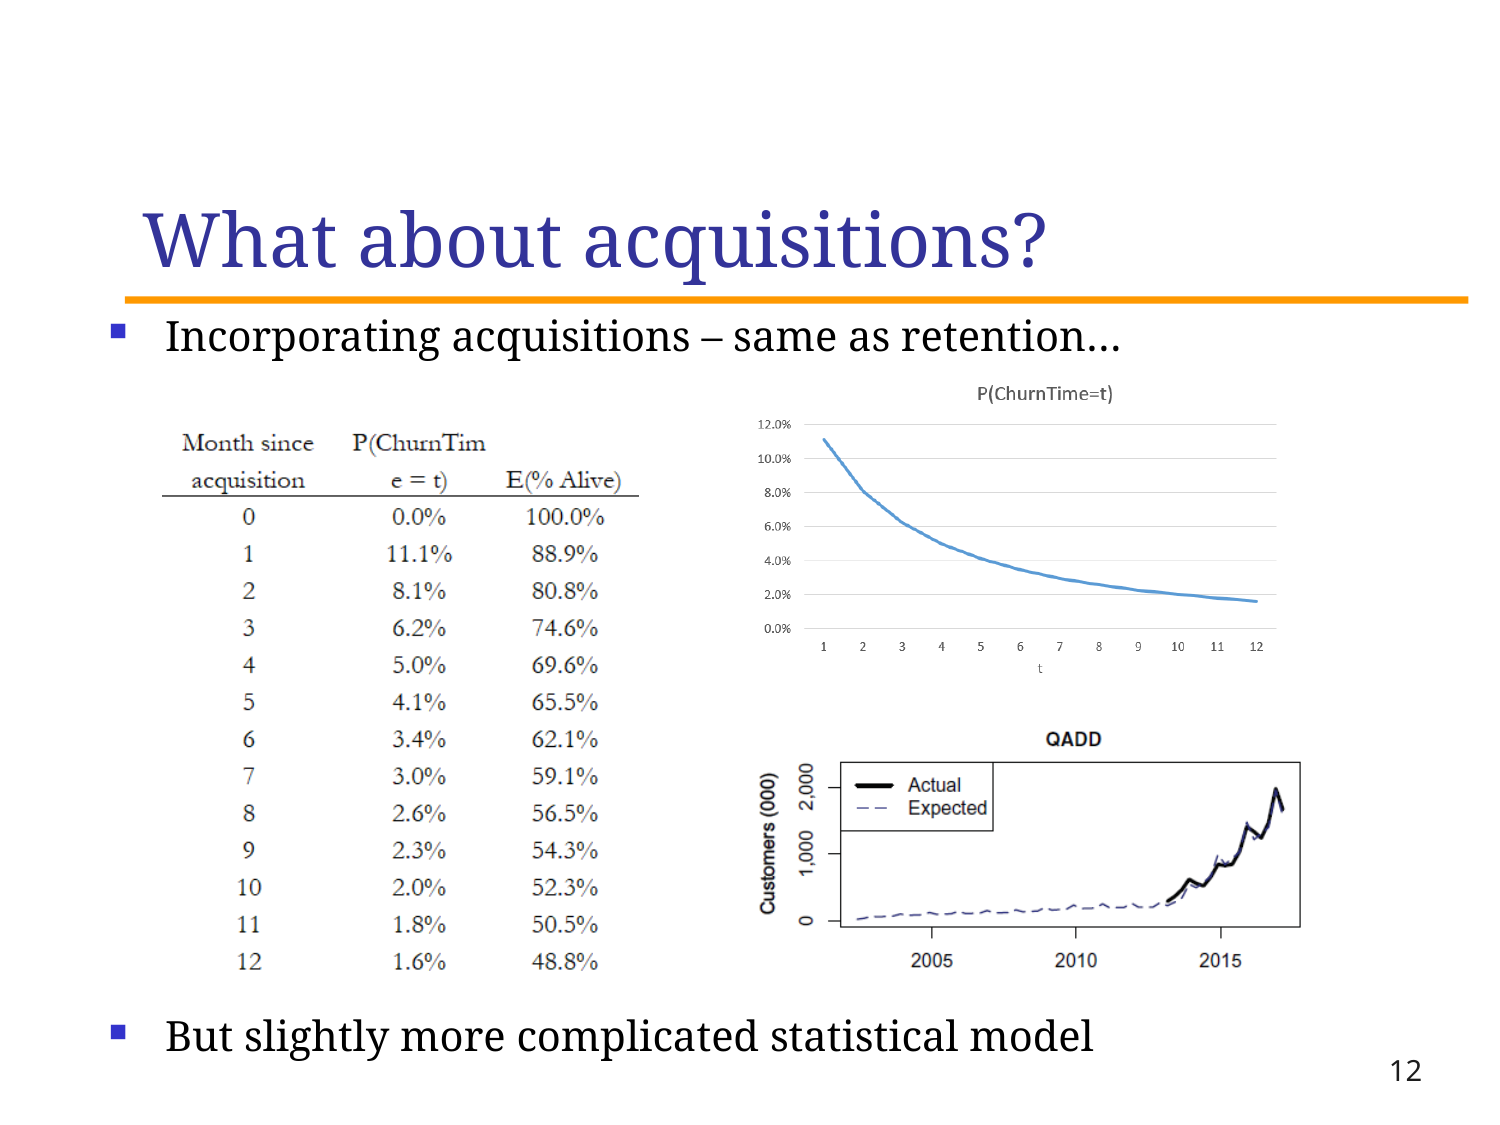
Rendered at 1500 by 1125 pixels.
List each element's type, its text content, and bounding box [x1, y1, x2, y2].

picture [749, 374, 1278, 689]
title What about acquisitions? [127, 50, 1407, 290]
slide_number 12 [1125, 1025, 1438, 1100]
text_box Incorporating acquisitions – same as retention… But slightly more complicated statistical model [93, 302, 1407, 1028]
picture [162, 405, 640, 994]
picture [742, 726, 1314, 989]
